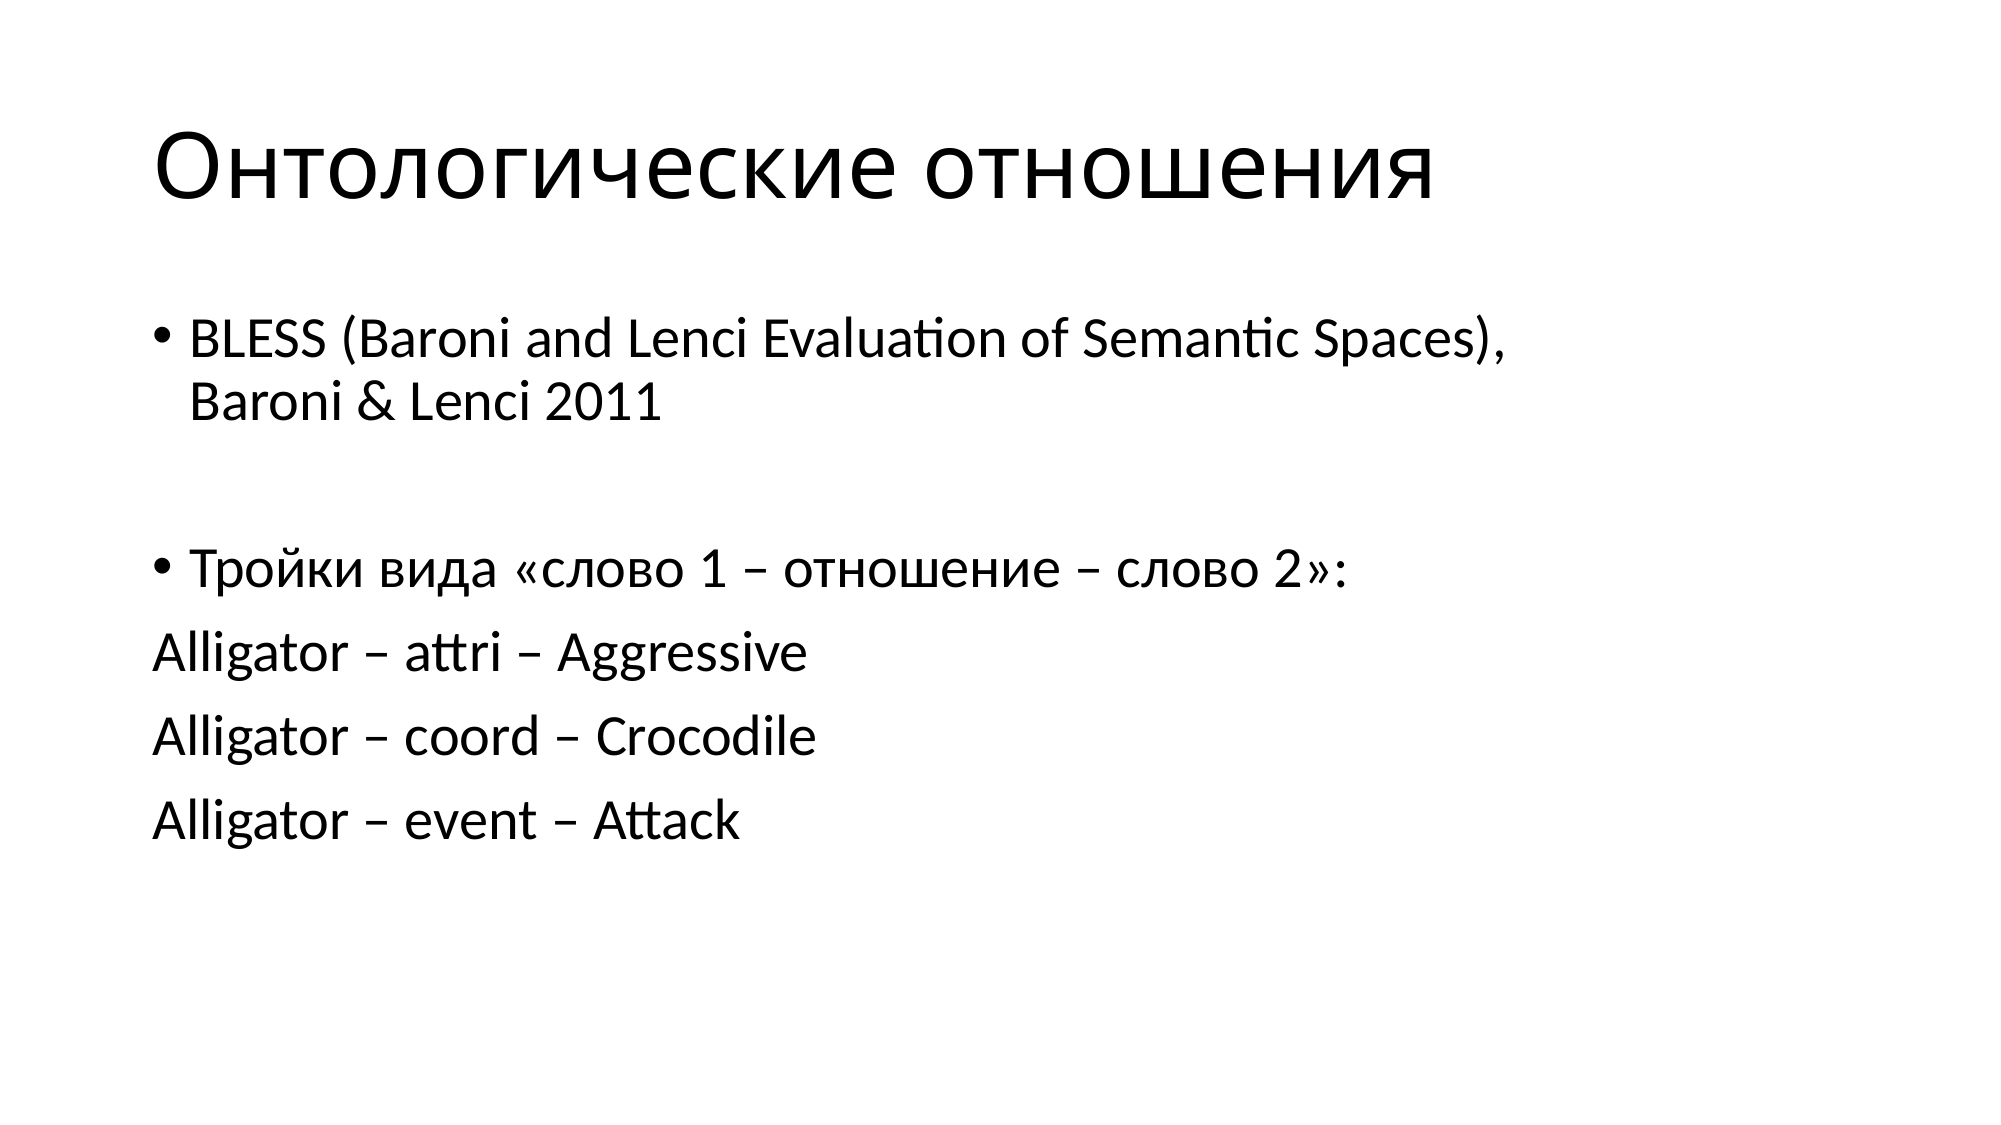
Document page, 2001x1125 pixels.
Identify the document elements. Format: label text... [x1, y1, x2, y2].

title Онтологические отношения [137, 59, 1863, 278]
list BLESS (Baroni and Lenci Evaluation of Semantic Spaces), Baroni & Lenci 2011 Тройки вида «слово 1 – отношение – слово 2»: Alligator – attri – Aggressive Alligator – coord – Crocodile Alligator – event – Attack [137, 299, 1863, 1014]
